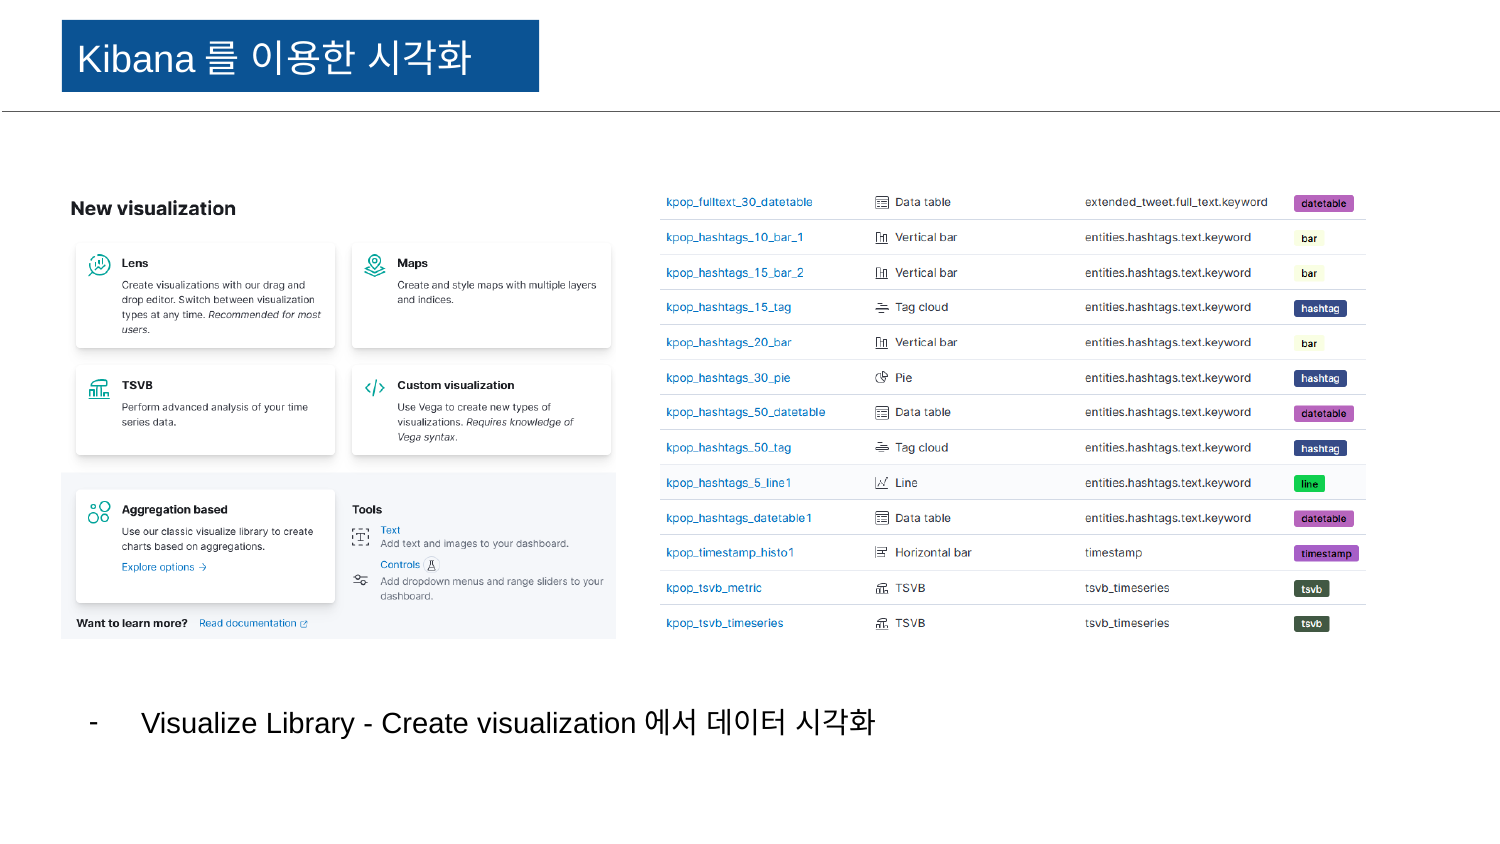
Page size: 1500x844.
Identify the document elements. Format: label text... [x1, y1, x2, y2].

picture [61, 190, 617, 640]
list Visualize Library - Create visualization에서 데이터 시각화 [51, 683, 1449, 784]
picture [660, 190, 1366, 640]
title Kibana를 이용한 시각화 [61, 19, 540, 92]
